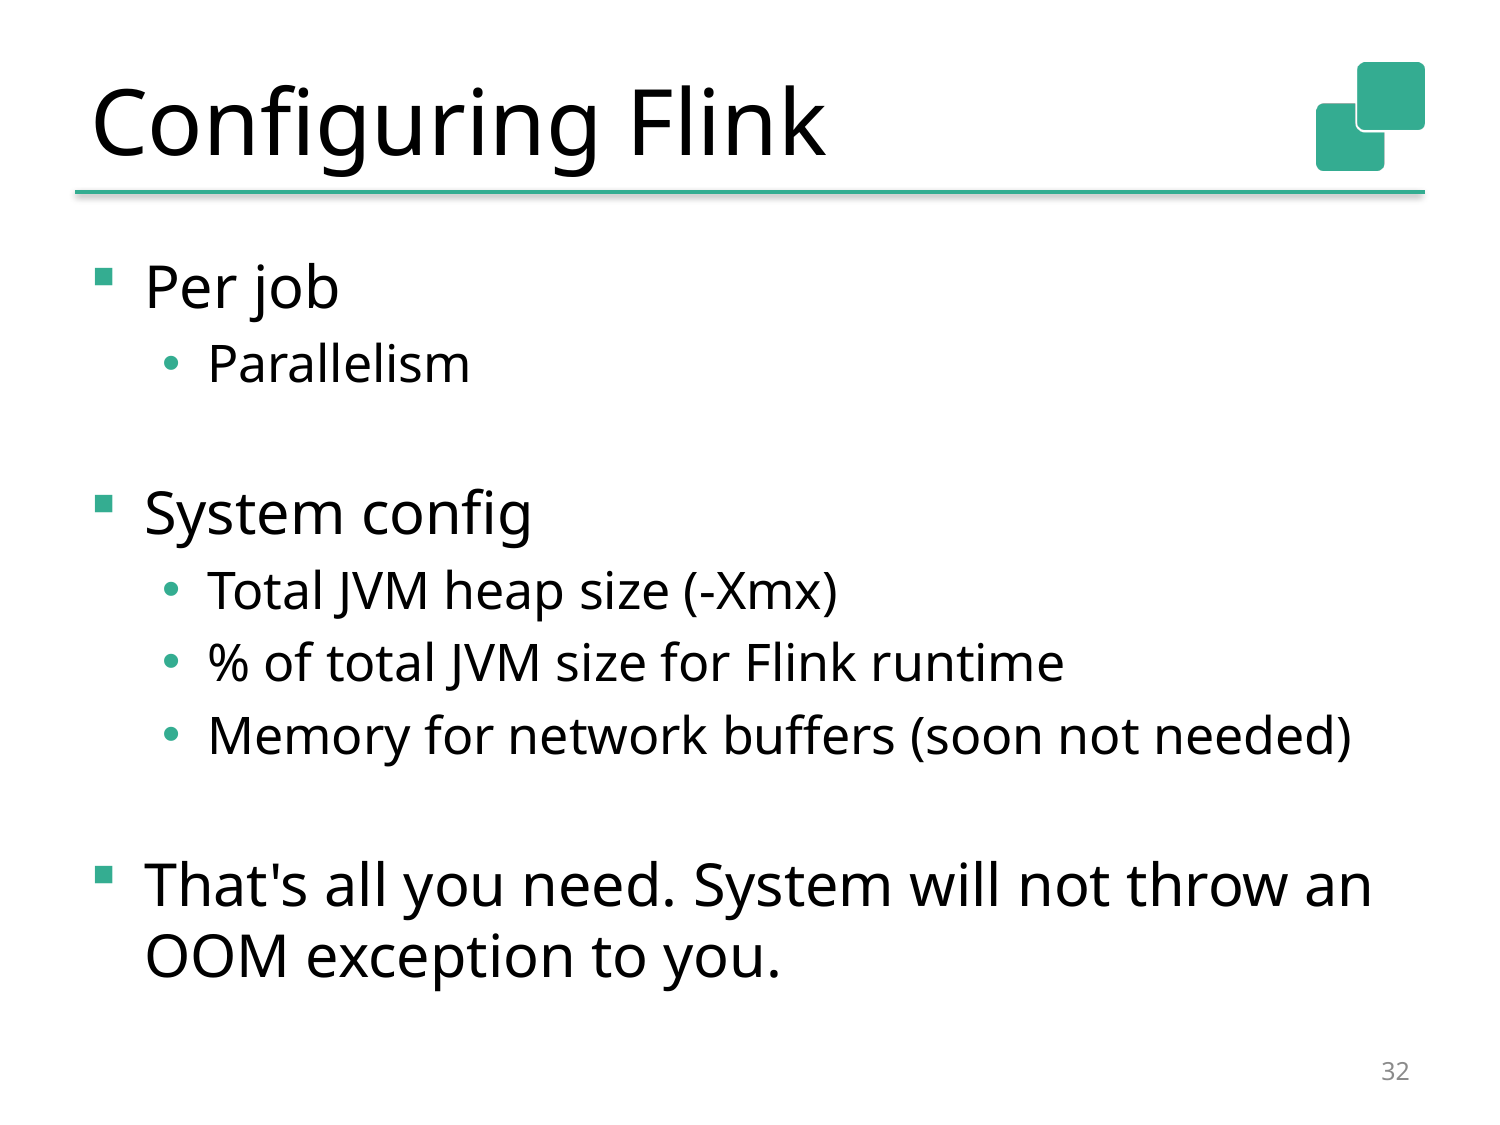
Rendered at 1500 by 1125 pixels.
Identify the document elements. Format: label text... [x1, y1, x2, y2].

list Per job Parallelism System config Total JVM heap size (-Xmx) % of total JVM size for Flink runtime Memory for network buffers (soon not needed) That's all you need. System will not throw an OOM exception to you. [75, 241, 1425, 1005]
picture [1316, 62, 1425, 171]
title Configuring Flink [75, 45, 1302, 193]
slide_number 32 [1074, 1042, 1425, 1103]
